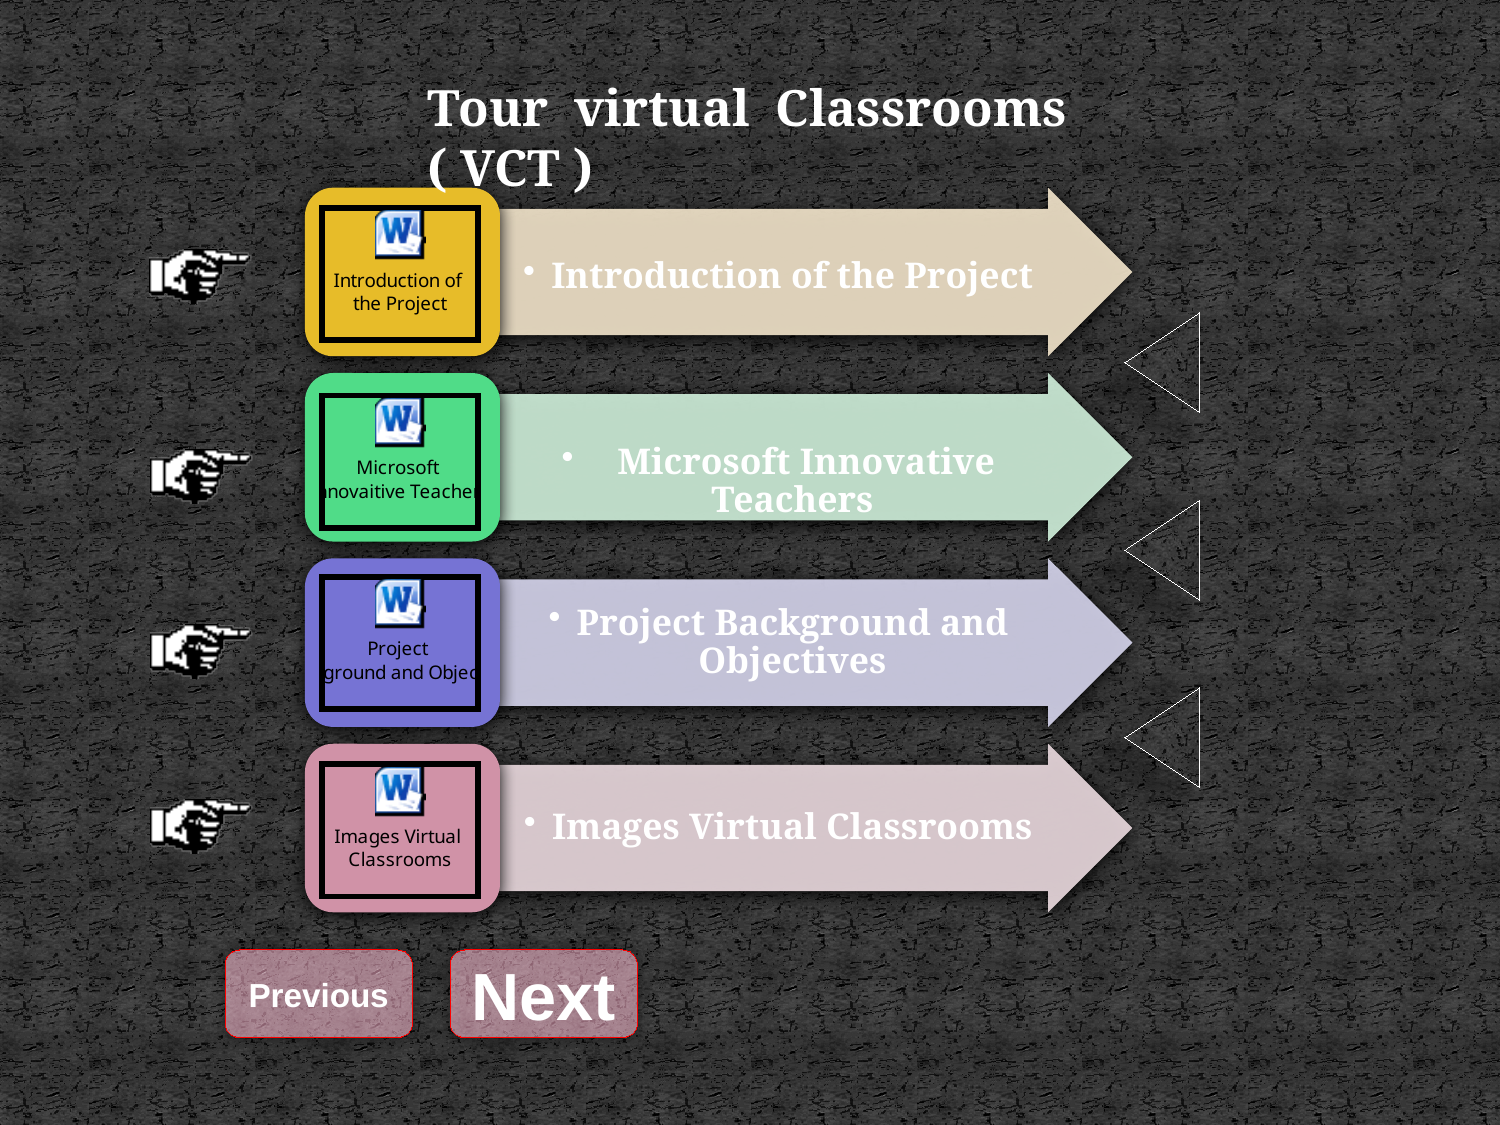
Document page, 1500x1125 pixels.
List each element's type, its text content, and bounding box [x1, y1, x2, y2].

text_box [177, 189, 1248, 911]
text_box Next [450, 949, 638, 1038]
picture [151, 251, 261, 303]
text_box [326, 769, 473, 892]
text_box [326, 212, 473, 336]
picture [151, 451, 263, 502]
picture [151, 626, 263, 677]
text_box Tour virtual Classrooms ( VCT ) [412, 68, 1231, 176]
text_box Previous [225, 949, 413, 1038]
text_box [326, 581, 473, 705]
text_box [326, 400, 473, 524]
picture [151, 801, 263, 852]
